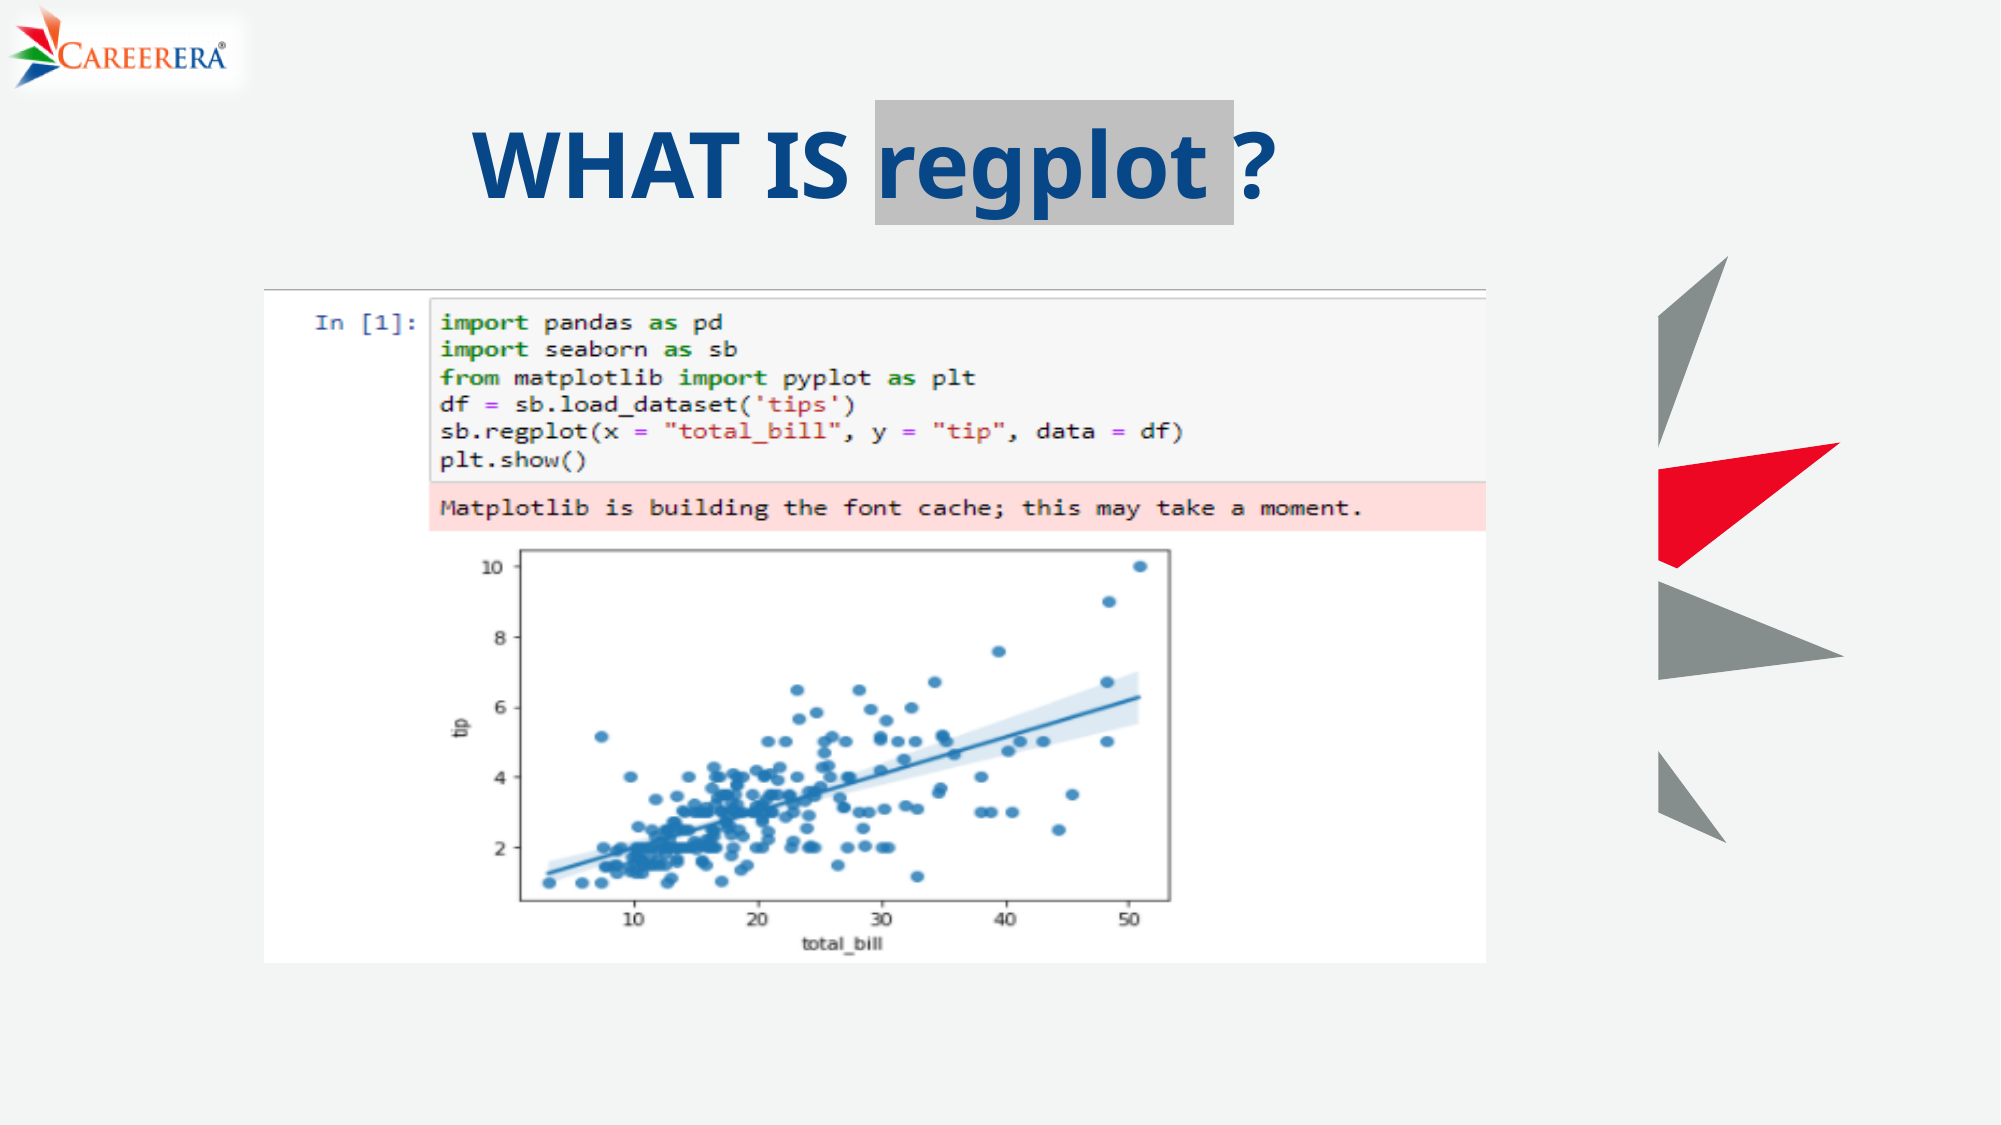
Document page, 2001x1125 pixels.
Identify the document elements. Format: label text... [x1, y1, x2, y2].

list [264, 289, 1486, 963]
picture [0, 0, 262, 108]
title WHAT IS regplot ? [133, 59, 1617, 278]
